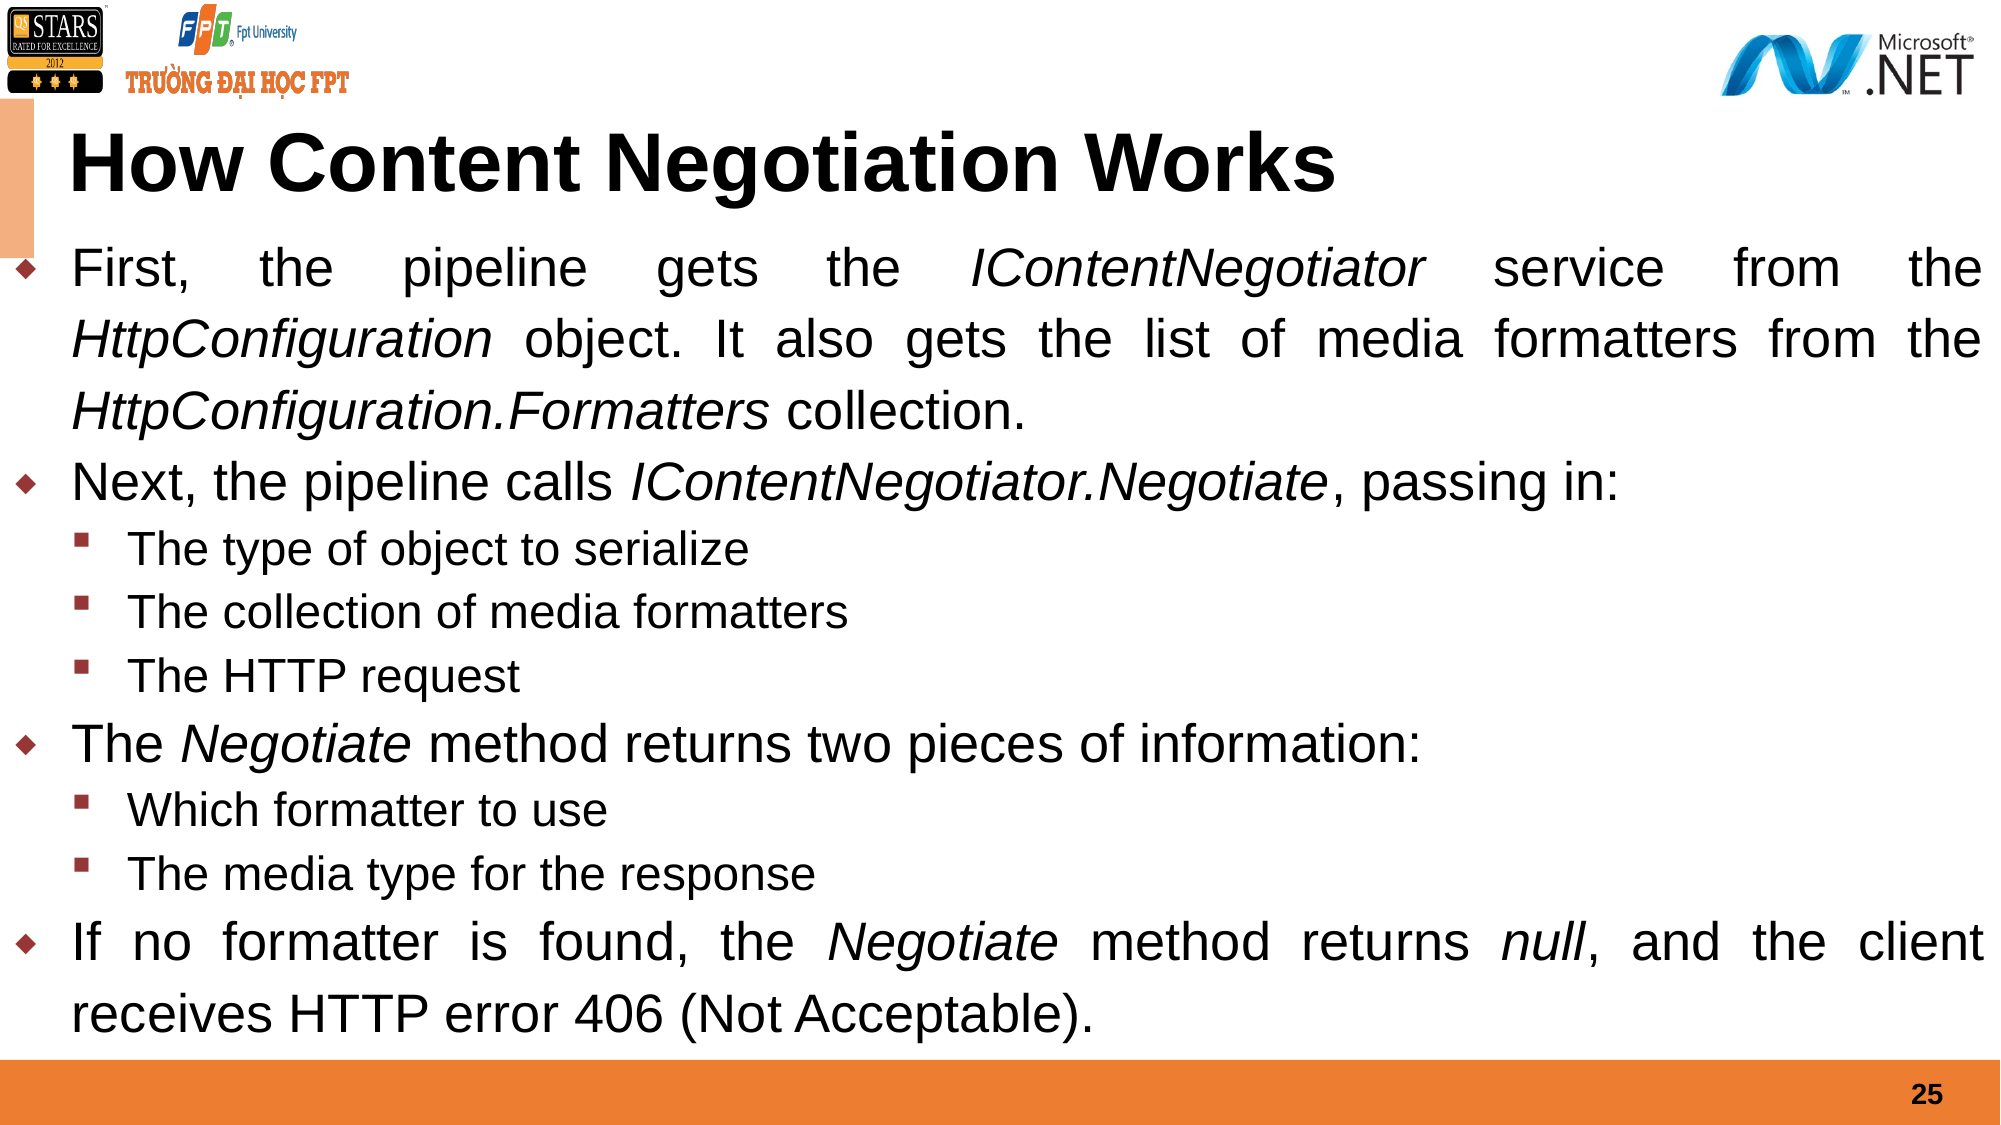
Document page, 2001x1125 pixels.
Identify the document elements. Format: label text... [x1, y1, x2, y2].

picture [1685, 0, 2001, 129]
picture [7, 4, 349, 99]
title How Content Negotiation Works [53, 111, 2000, 217]
list First, the pipeline gets the IContentNegotiator service from the HttpConfiguration object. It also gets the list of media formatters from the HttpConfiguration.Formatters collection. Next, the pipeline calls IContentNegotiator.Negotiate, passing in: The type of object to serialize The collection of media formatters The HTTP request The Negotiate method returns two pieces of information: Which formatter to use The media type for the response If no formatter is found, the Negotiate method returns null, and the client receives HTTP error 406 (Not Acceptable). [0, 217, 2000, 1057]
slide_number 25 [1508, 1063, 1959, 1123]
